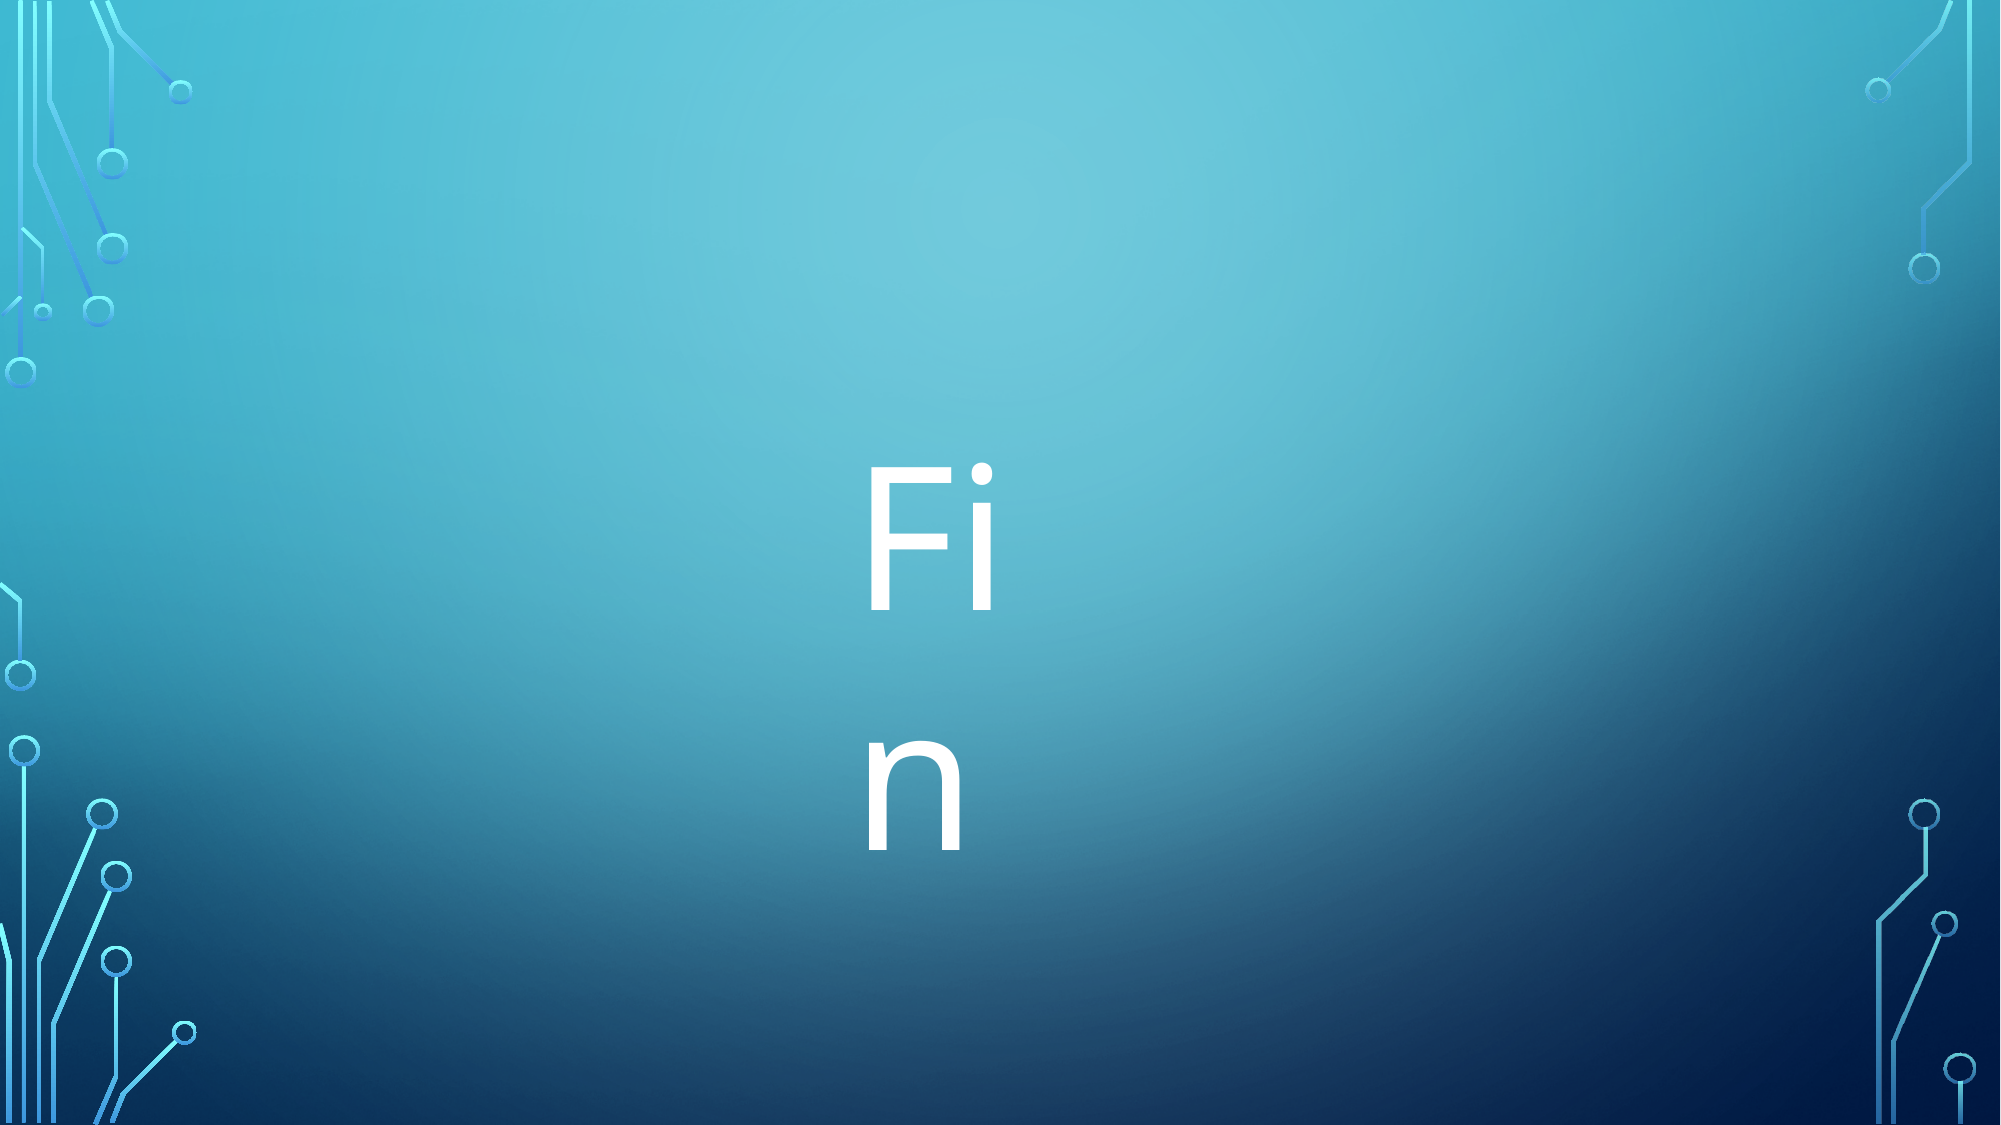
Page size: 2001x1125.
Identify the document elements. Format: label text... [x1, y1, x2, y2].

text_box Fin [837, 402, 1138, 898]
